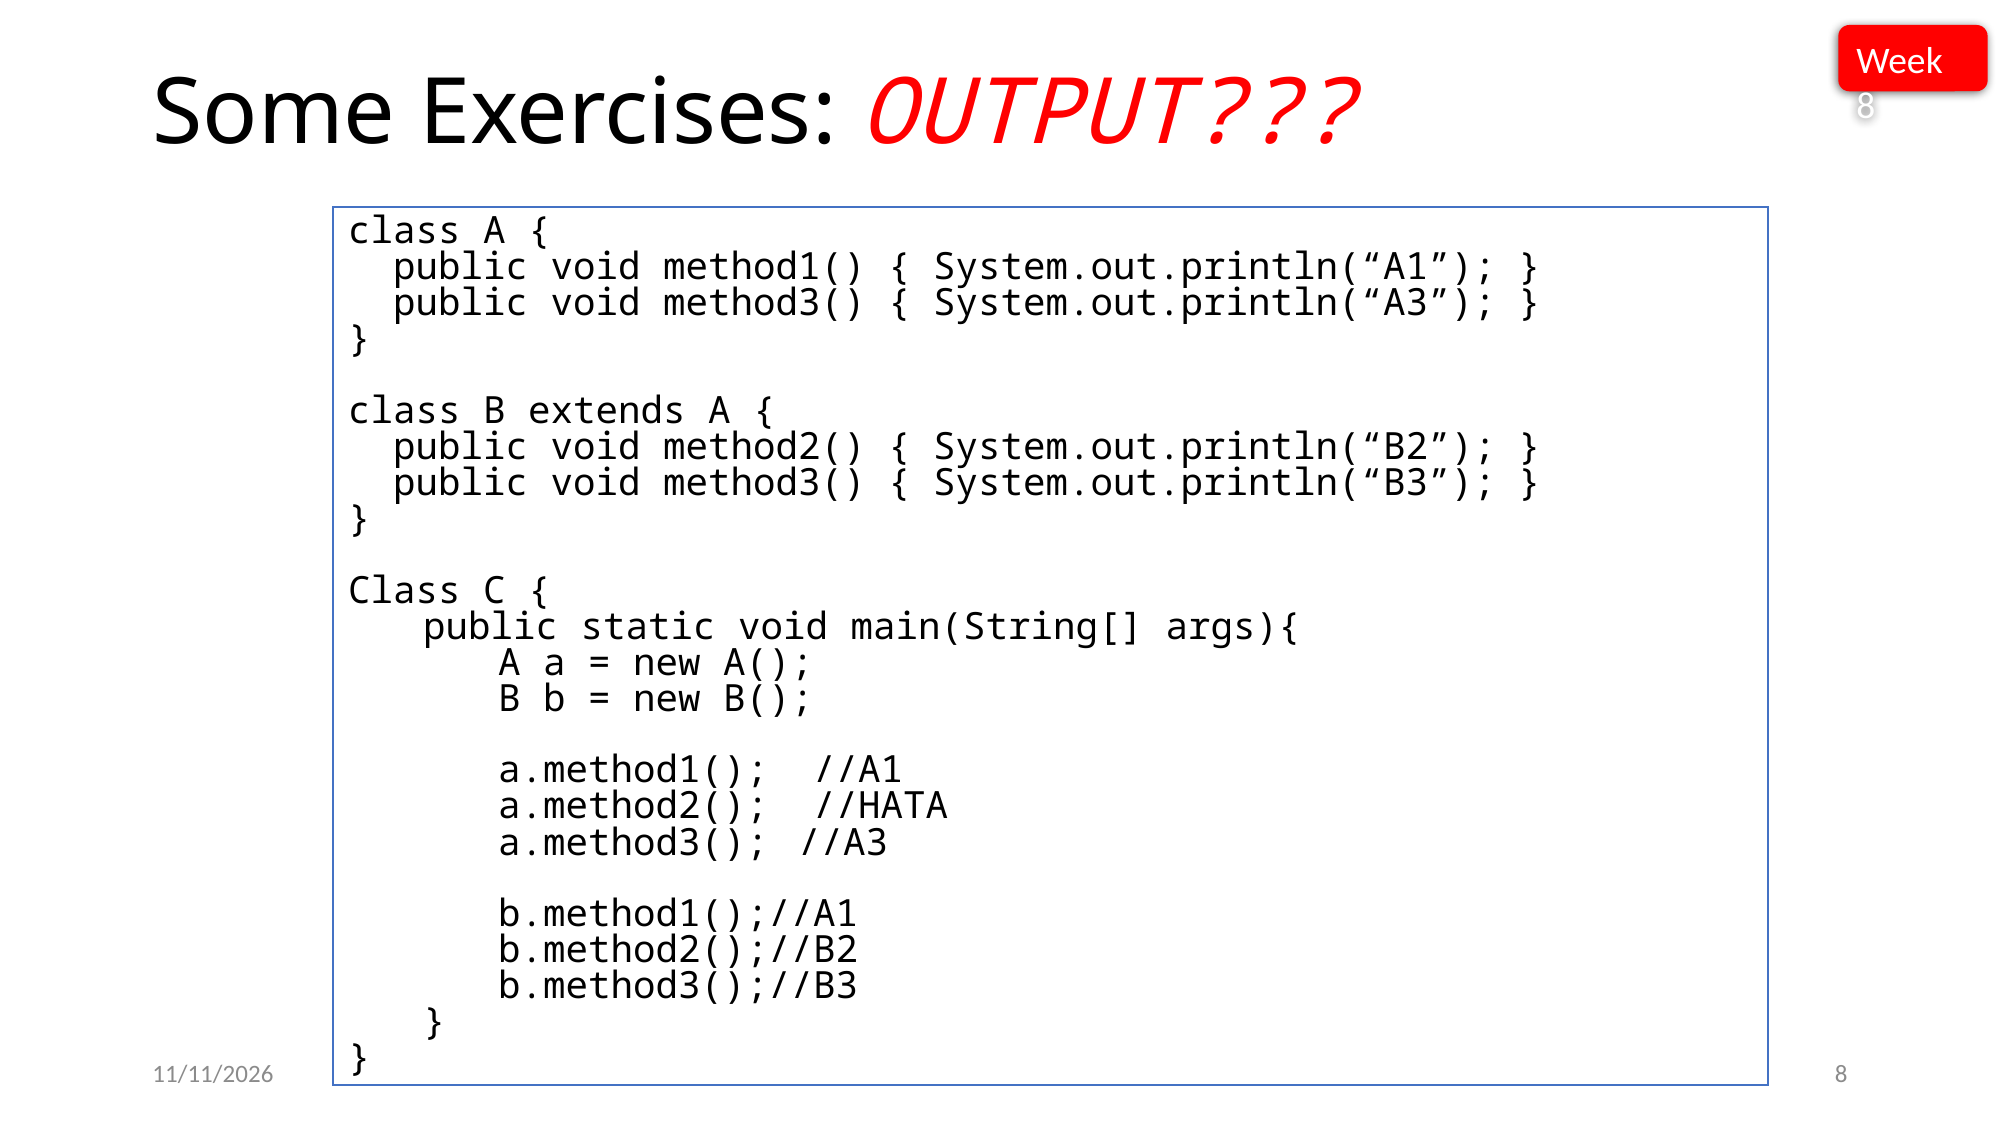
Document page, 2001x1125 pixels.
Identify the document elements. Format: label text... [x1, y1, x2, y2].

text_box class A { public void method1() { System.out.println(“A1”); } public void method3() { System.out.println(“A3”); } } class B extends A { public void method2() { System.out.println(“B2”); } public void method3() { System.out.println(“B3”); } } Class C { public static void main(String[] args){ A a = new A(); B b = new B(); a.method1(); //A1 a.method2(); //HATA a.method3(); //A3 b.method1();//A1 b.method2();//B2 b.method3();//B3 } } [332, 206, 1769, 1086]
text_box Week 8 [1838, 24, 1988, 92]
title Some Exercises: OUTPUT??? [137, 59, 1863, 278]
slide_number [137, 1042, 588, 1103]
slide_number 8 [1412, 1042, 1863, 1103]
